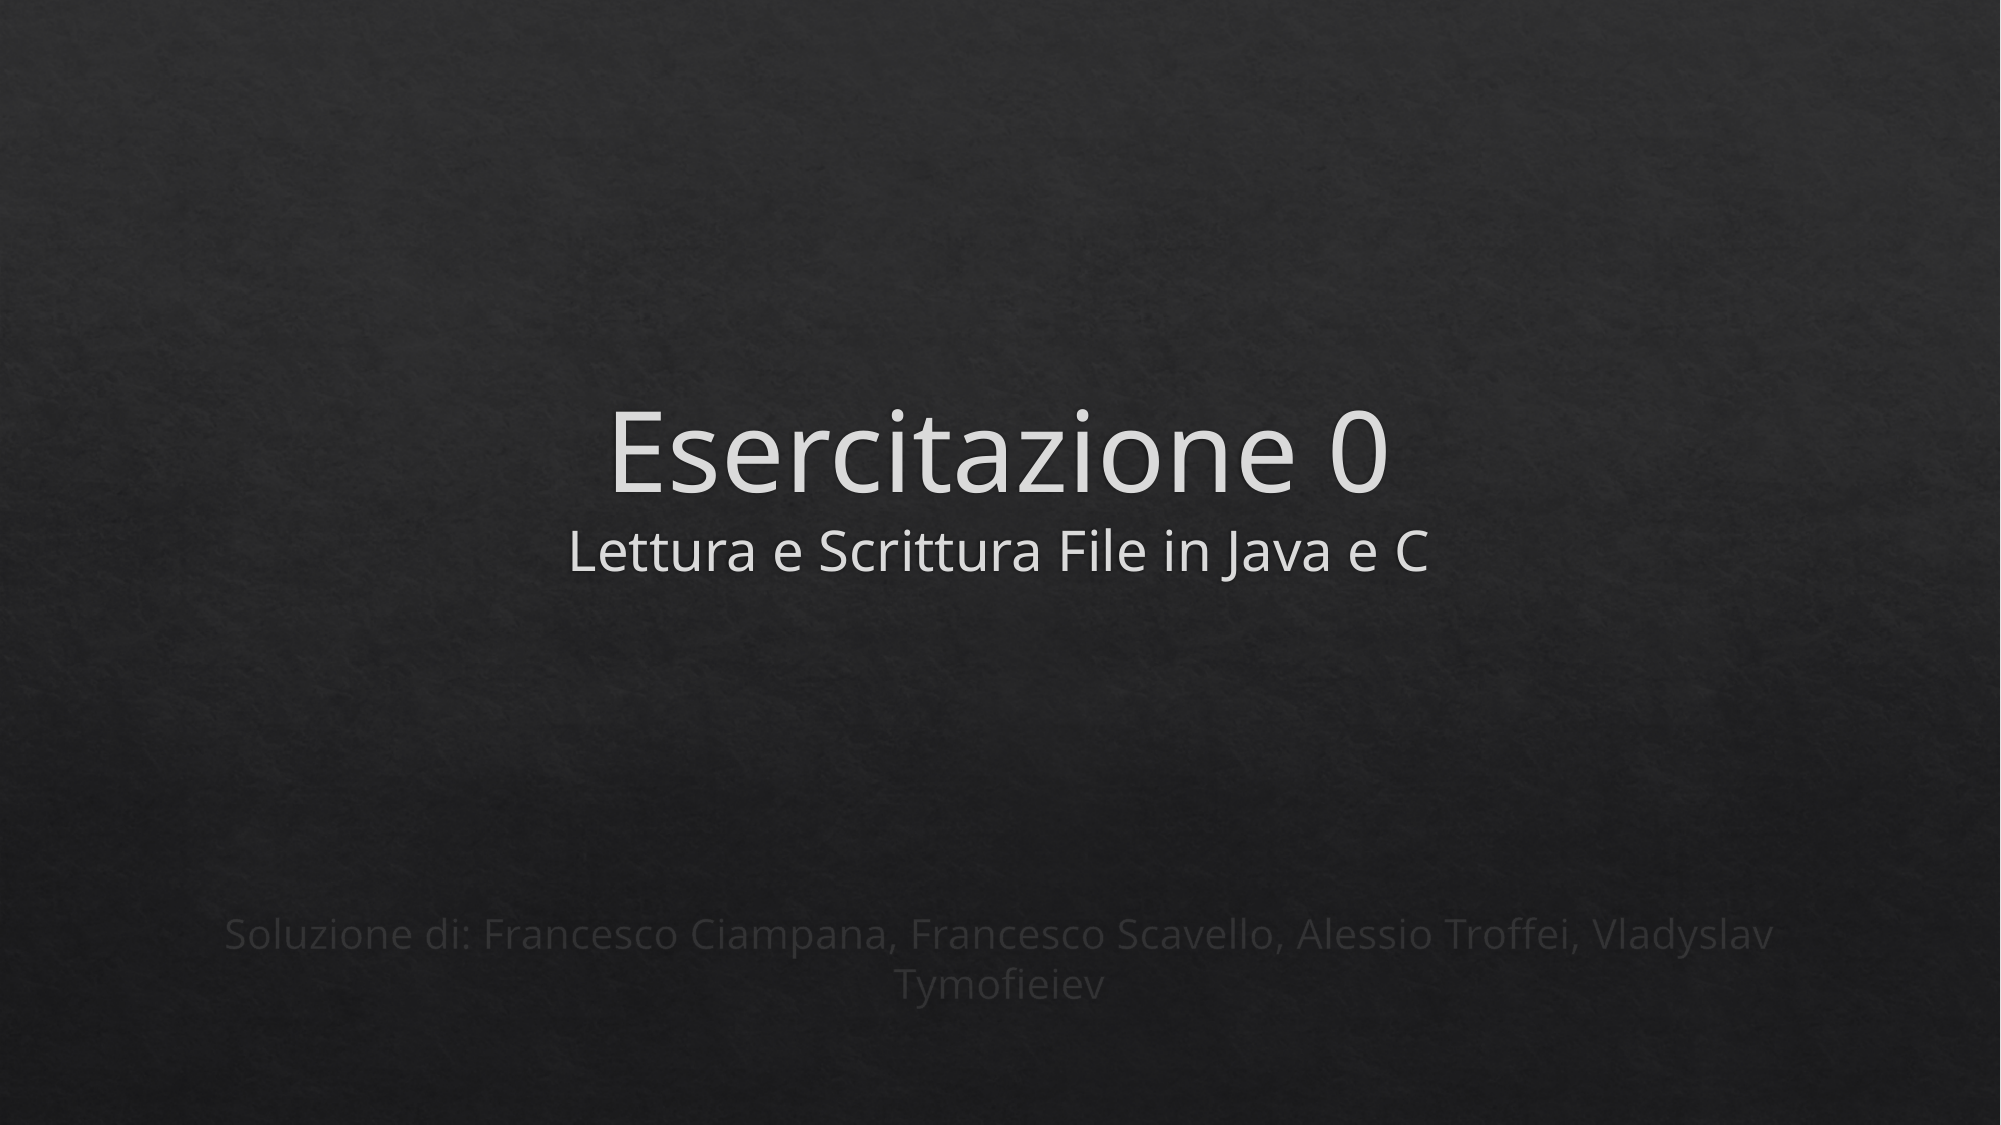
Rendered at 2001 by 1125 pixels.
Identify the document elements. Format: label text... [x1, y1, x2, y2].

title Esercitazione 0 Lettura e Scrittura File in Java e C [224, 290, 1774, 591]
subtitle Soluzione di: Francesco Ciampana, Francesco Scavello, Alessio Troffei, Vladyslav Tymofieiev [153, 899, 1845, 1072]
